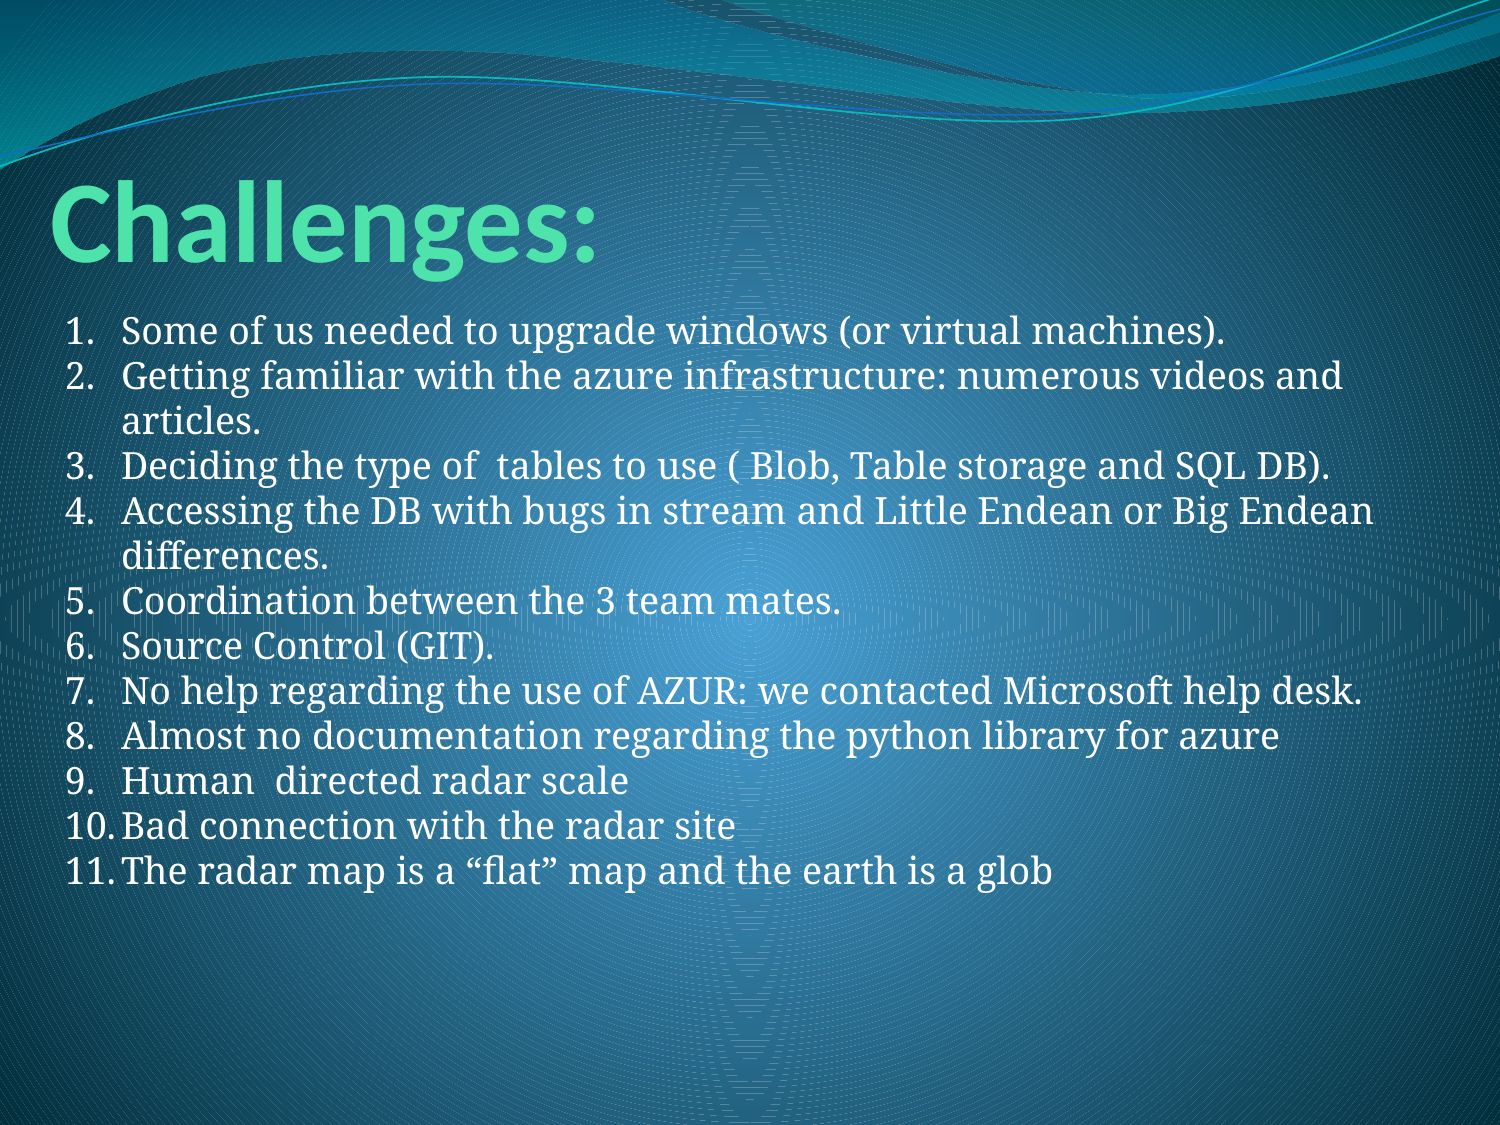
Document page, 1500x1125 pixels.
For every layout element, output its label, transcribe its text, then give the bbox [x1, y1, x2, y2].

text_box Some of us needed to upgrade windows (or virtual machines). Getting familiar with the azure infrastructure: numerous videos and articles. Deciding the type of tables to use ( Blob, Table storage and SQL DB). Accessing the DB with bugs in stream and Little Endean or Big Endean differences. Coordination between the 3 team mates. Source Control (GIT). No help regarding the use of AZUR: we contacted Microsoft help desk. Almost no documentation regarding the python library for azure Human directed radar scale Bad connection with the radar site The radar map is a “flat” map and the earth is a glob [49, 299, 1400, 990]
title Challenges: [50, 62, 1325, 286]
